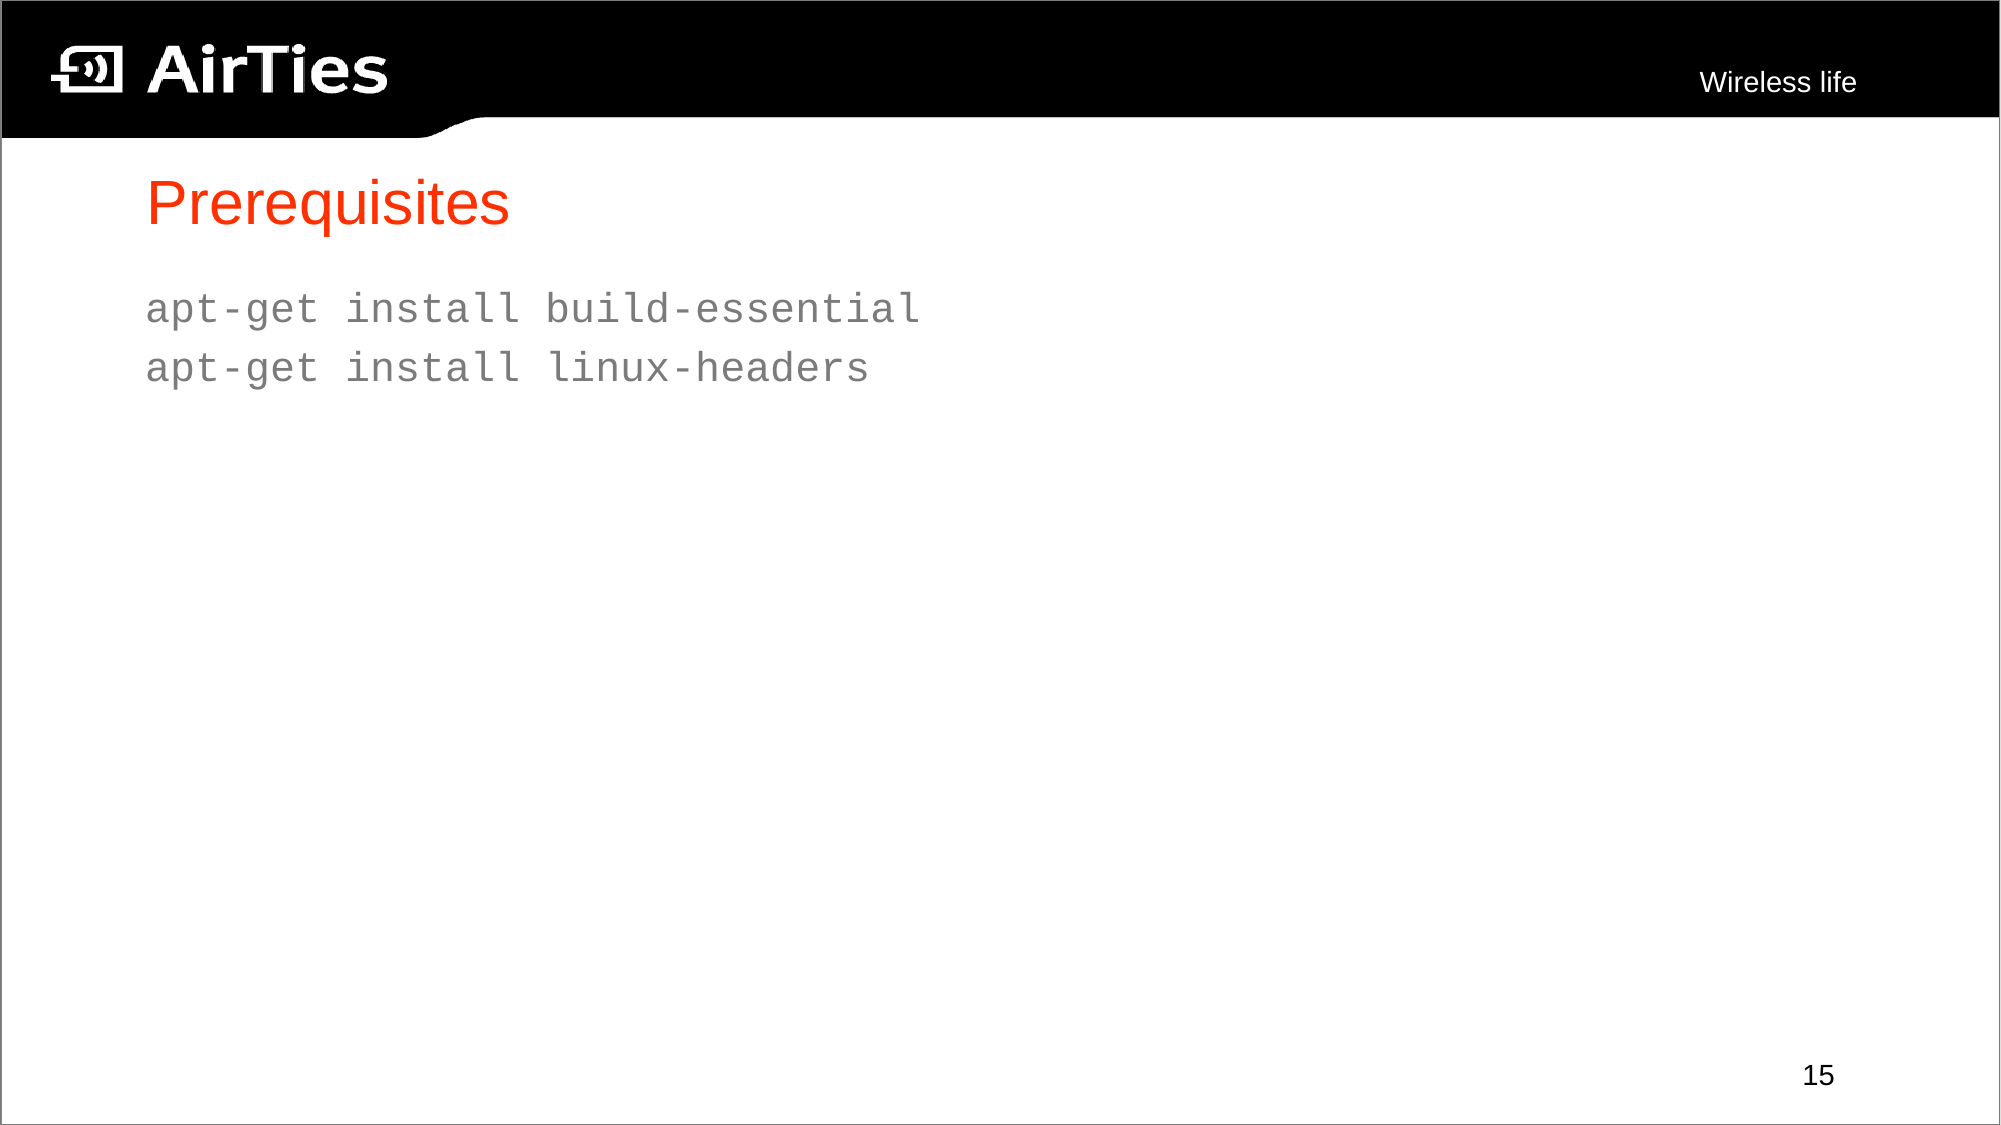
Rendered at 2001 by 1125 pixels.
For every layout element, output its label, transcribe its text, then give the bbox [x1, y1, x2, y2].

picture [2, 1, 1999, 138]
list apt-get install build-essential apt-get install linux-headers [145, 281, 1846, 1038]
title Prerequisites [146, 137, 1847, 263]
slide_number 15 [1433, 1048, 1851, 1098]
